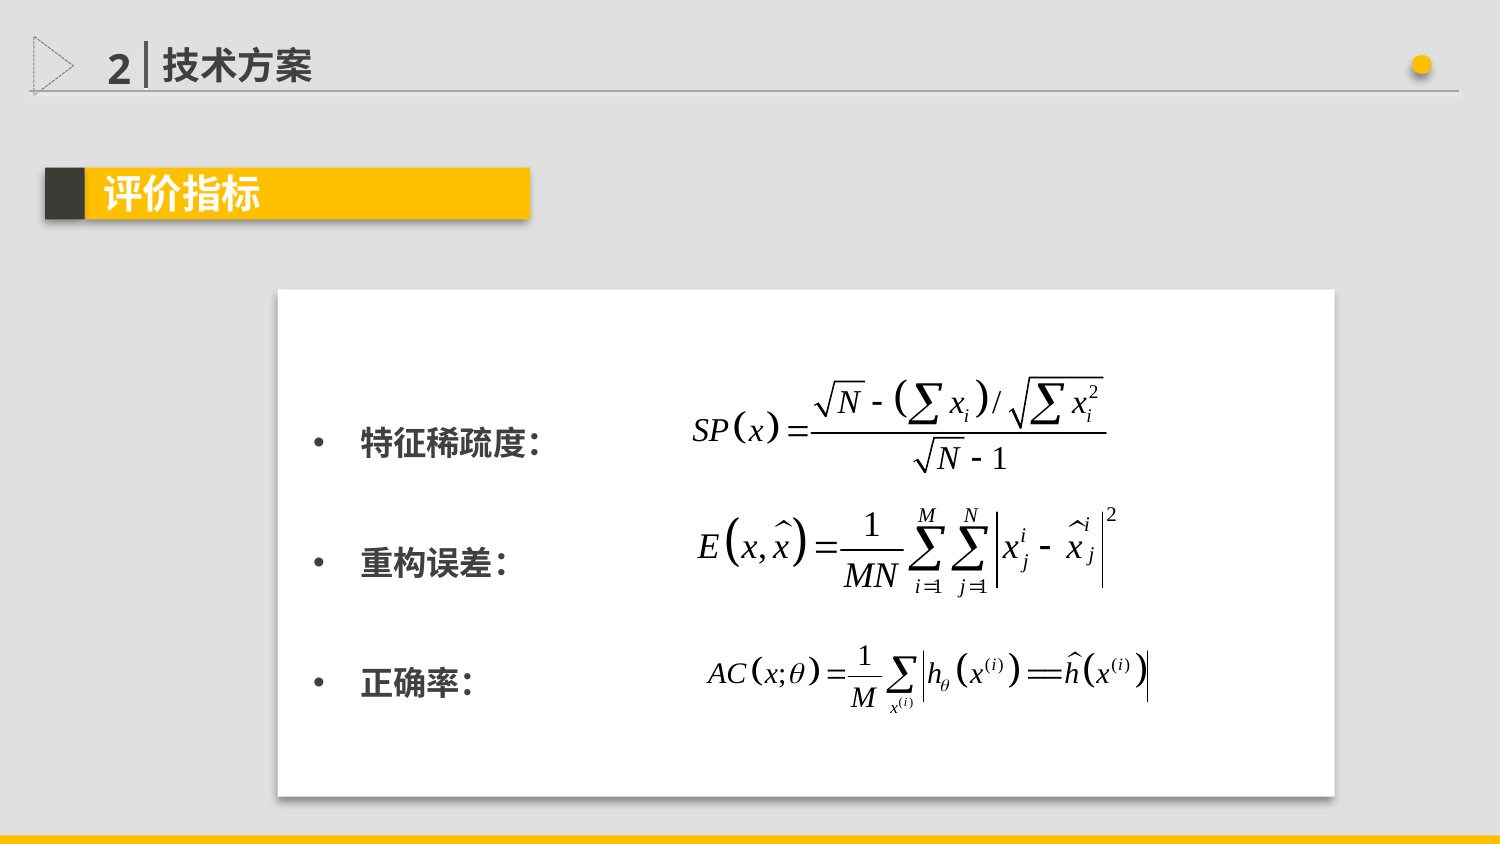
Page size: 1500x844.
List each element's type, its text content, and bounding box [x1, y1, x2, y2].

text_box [17, 34, 644, 102]
text_box · [1234, 0, 1483, 135]
text_box [43, 165, 87, 221]
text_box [686, 368, 1114, 481]
text_box 评价指标 [88, 161, 532, 224]
text_box [0, 0, 1500, 833]
text_box [0, 833, 1500, 844]
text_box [690, 498, 1129, 605]
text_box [277, 289, 1335, 797]
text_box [700, 636, 1156, 722]
